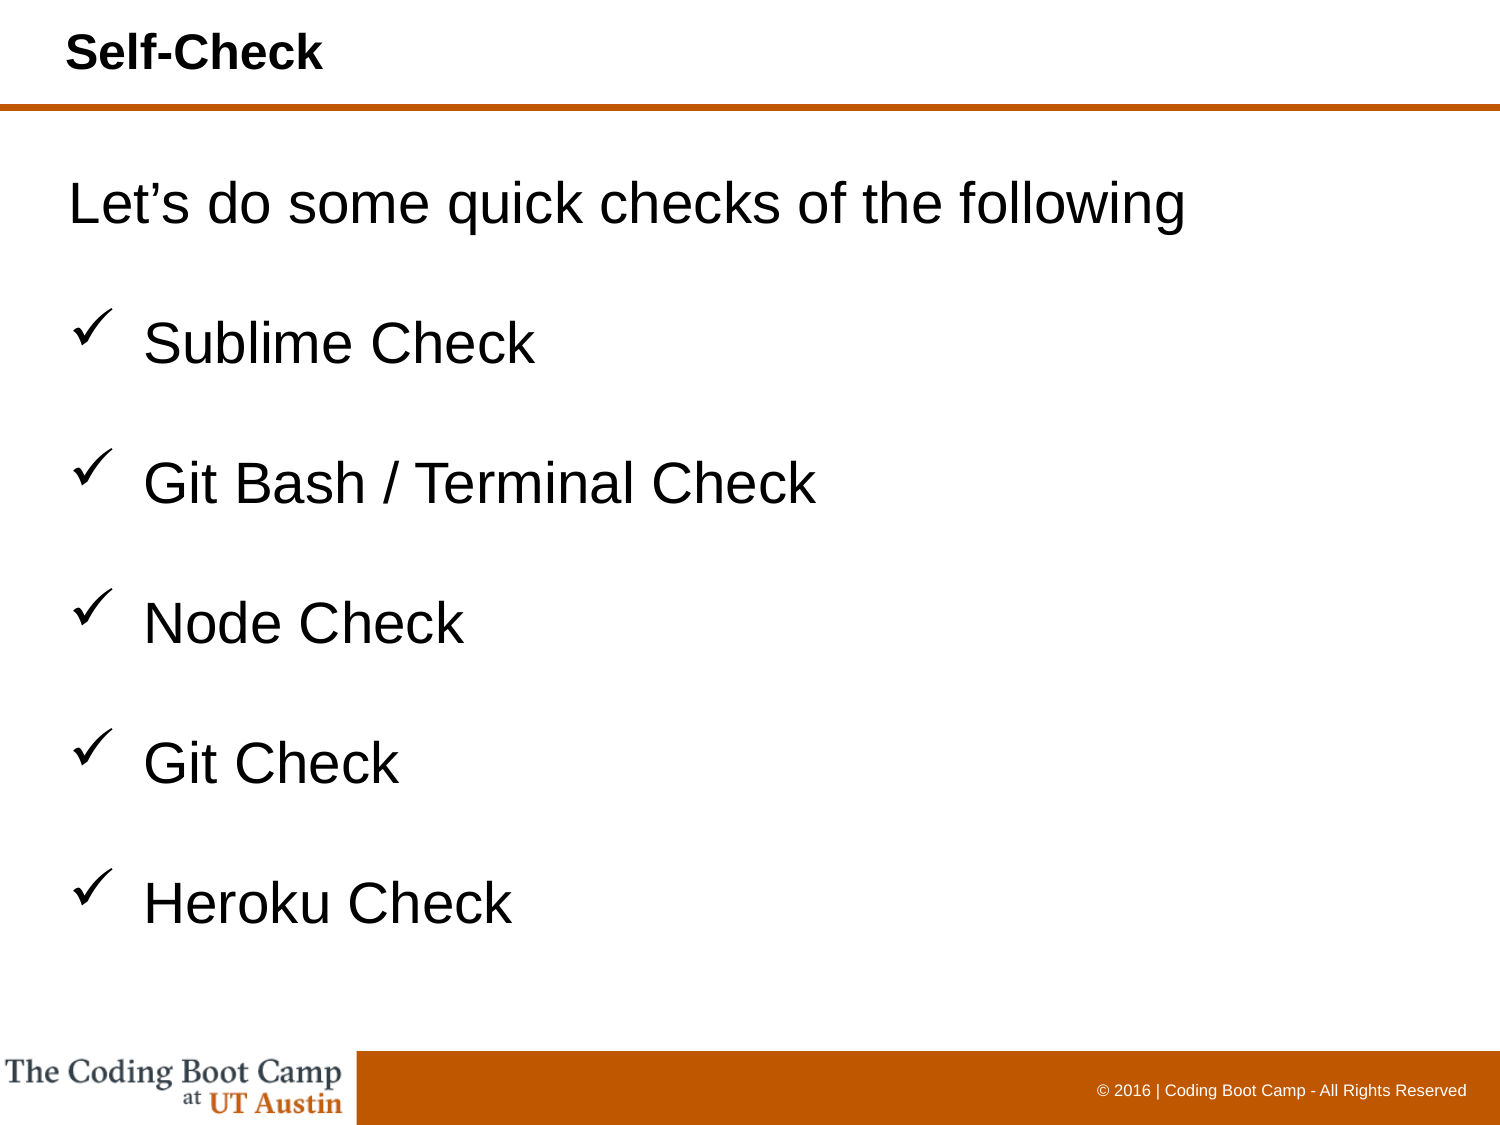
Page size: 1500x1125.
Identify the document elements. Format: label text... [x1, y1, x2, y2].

text_box Let’s do some quick checks of the following Sublime Check Git Bash / Terminal Check Node Check Git Check Heroku Check [16, 149, 1484, 707]
title Self-Check [50, 0, 948, 108]
picture [0, 1050, 357, 1125]
